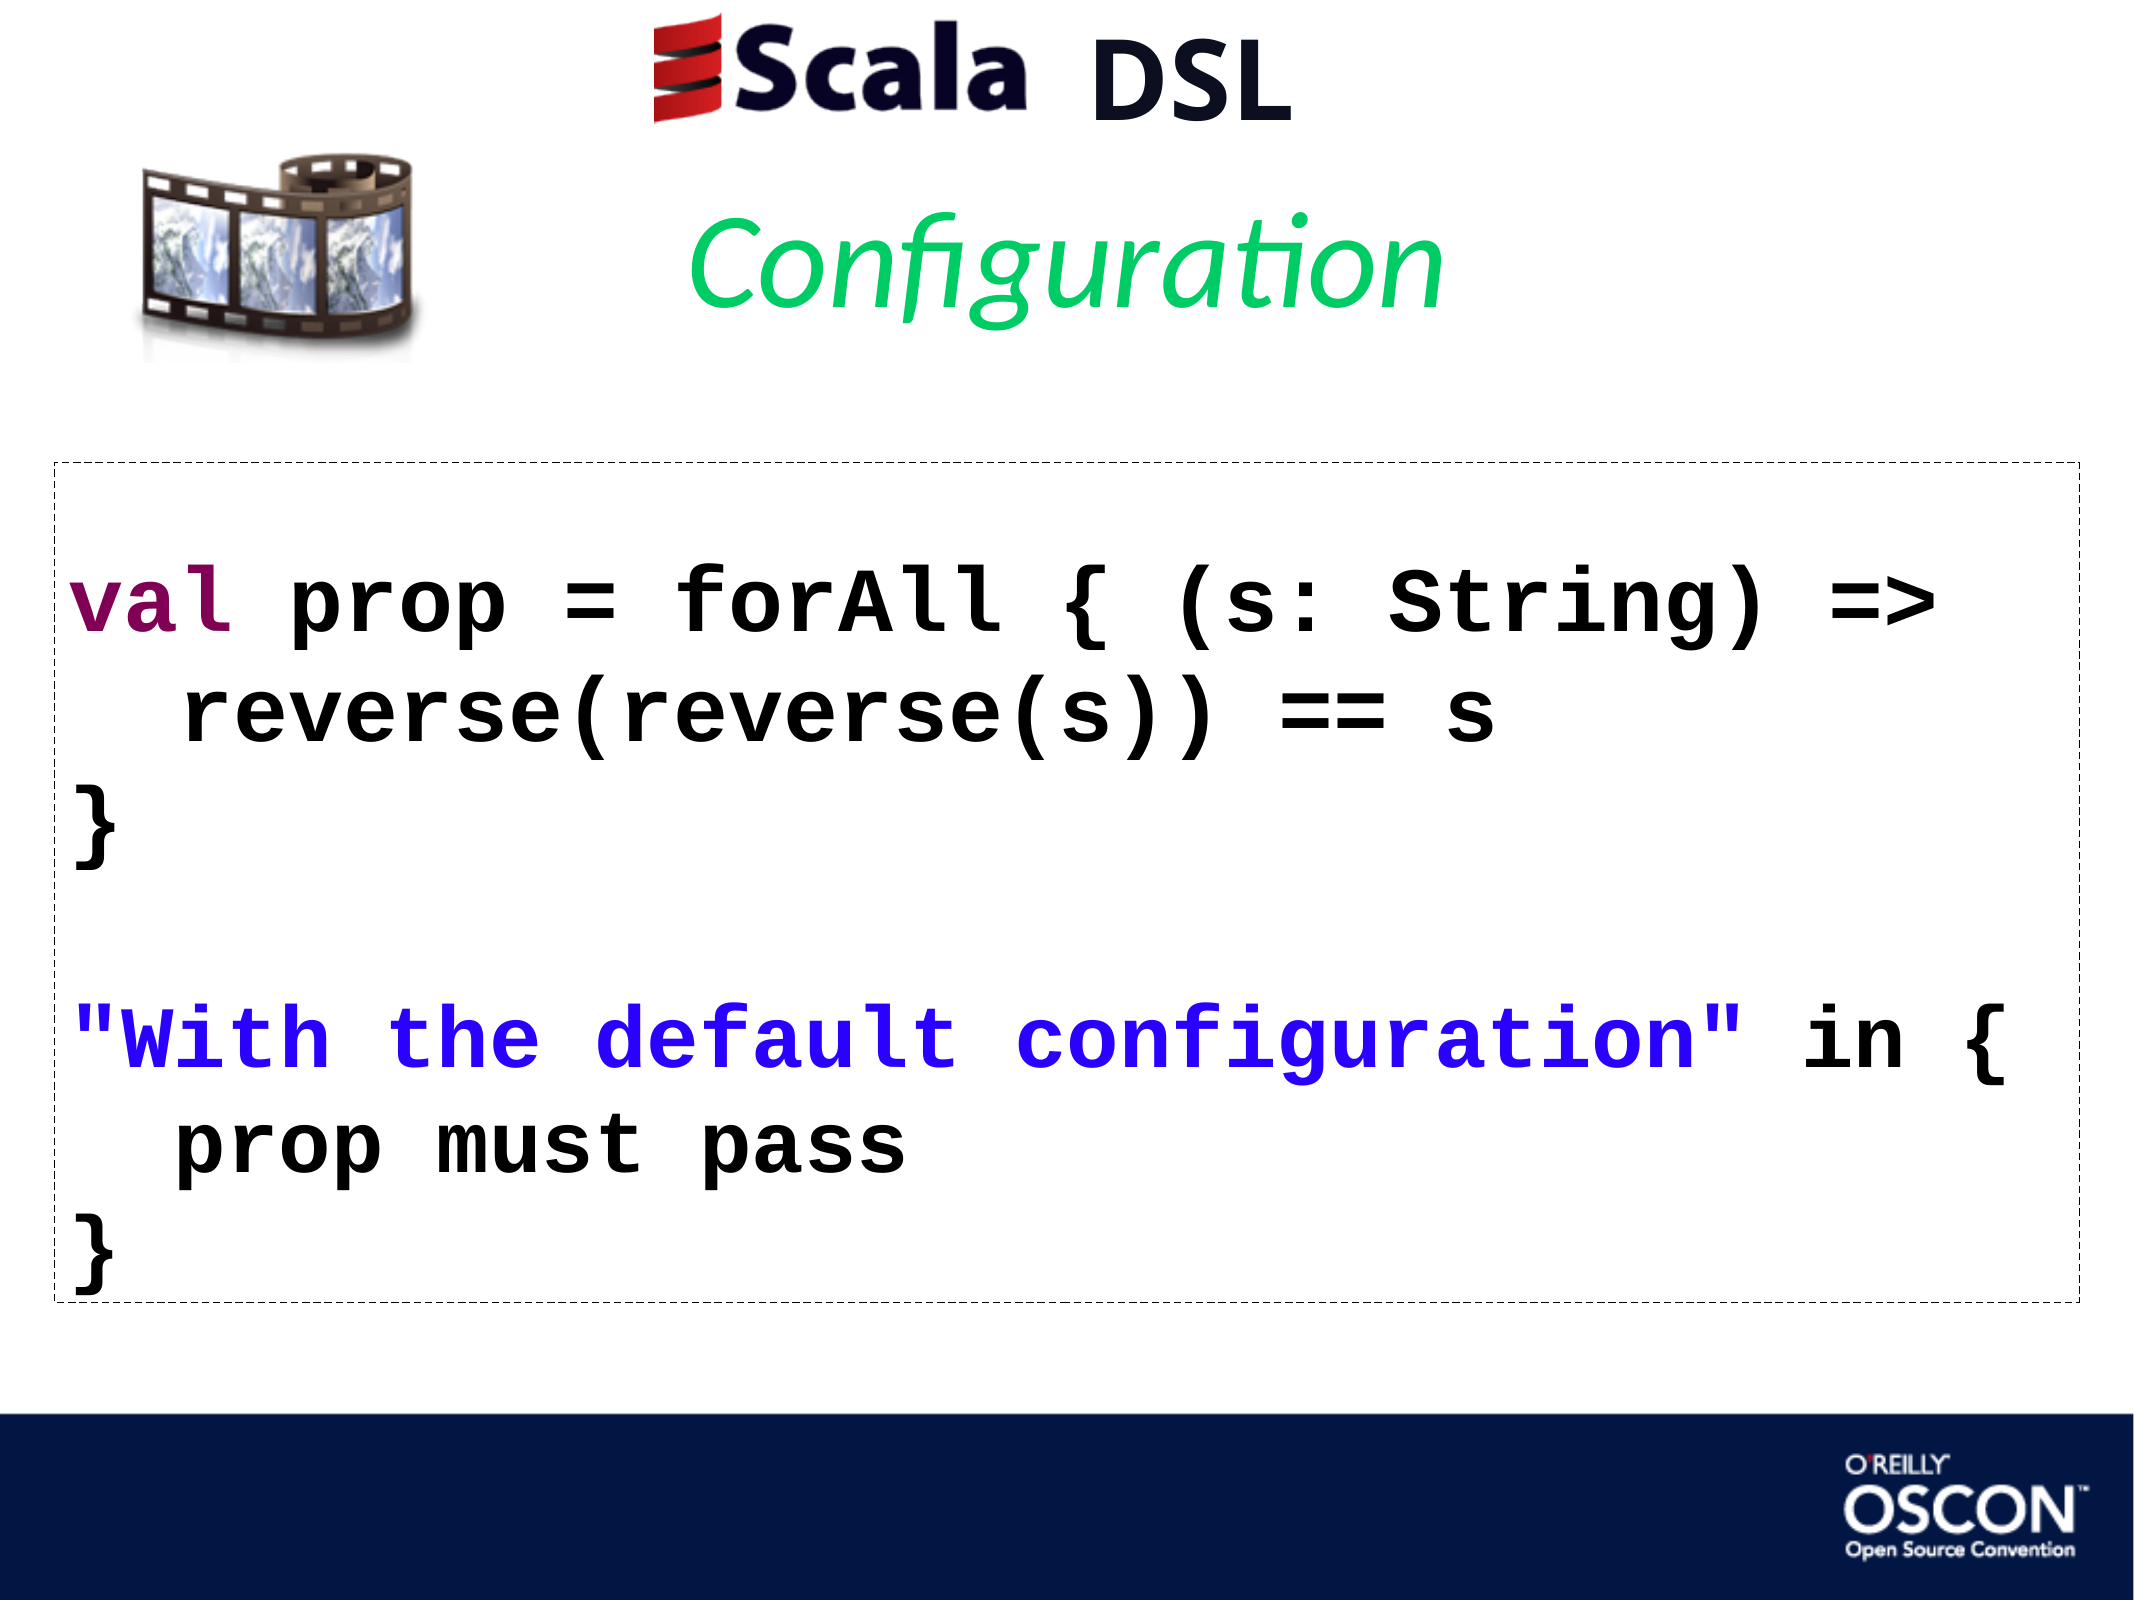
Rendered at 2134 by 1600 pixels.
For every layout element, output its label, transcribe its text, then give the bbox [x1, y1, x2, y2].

text_box Configuration [671, 162, 1464, 343]
text_box val prop = forAll { (s: String) => reverse(reverse(s)) == s } "With the default configuration" in { prop must pass } [54, 462, 2080, 1303]
picture [0, 0, 2134, 1600]
title DSL [91, 0, 2134, 151]
picture [653, 12, 1029, 125]
